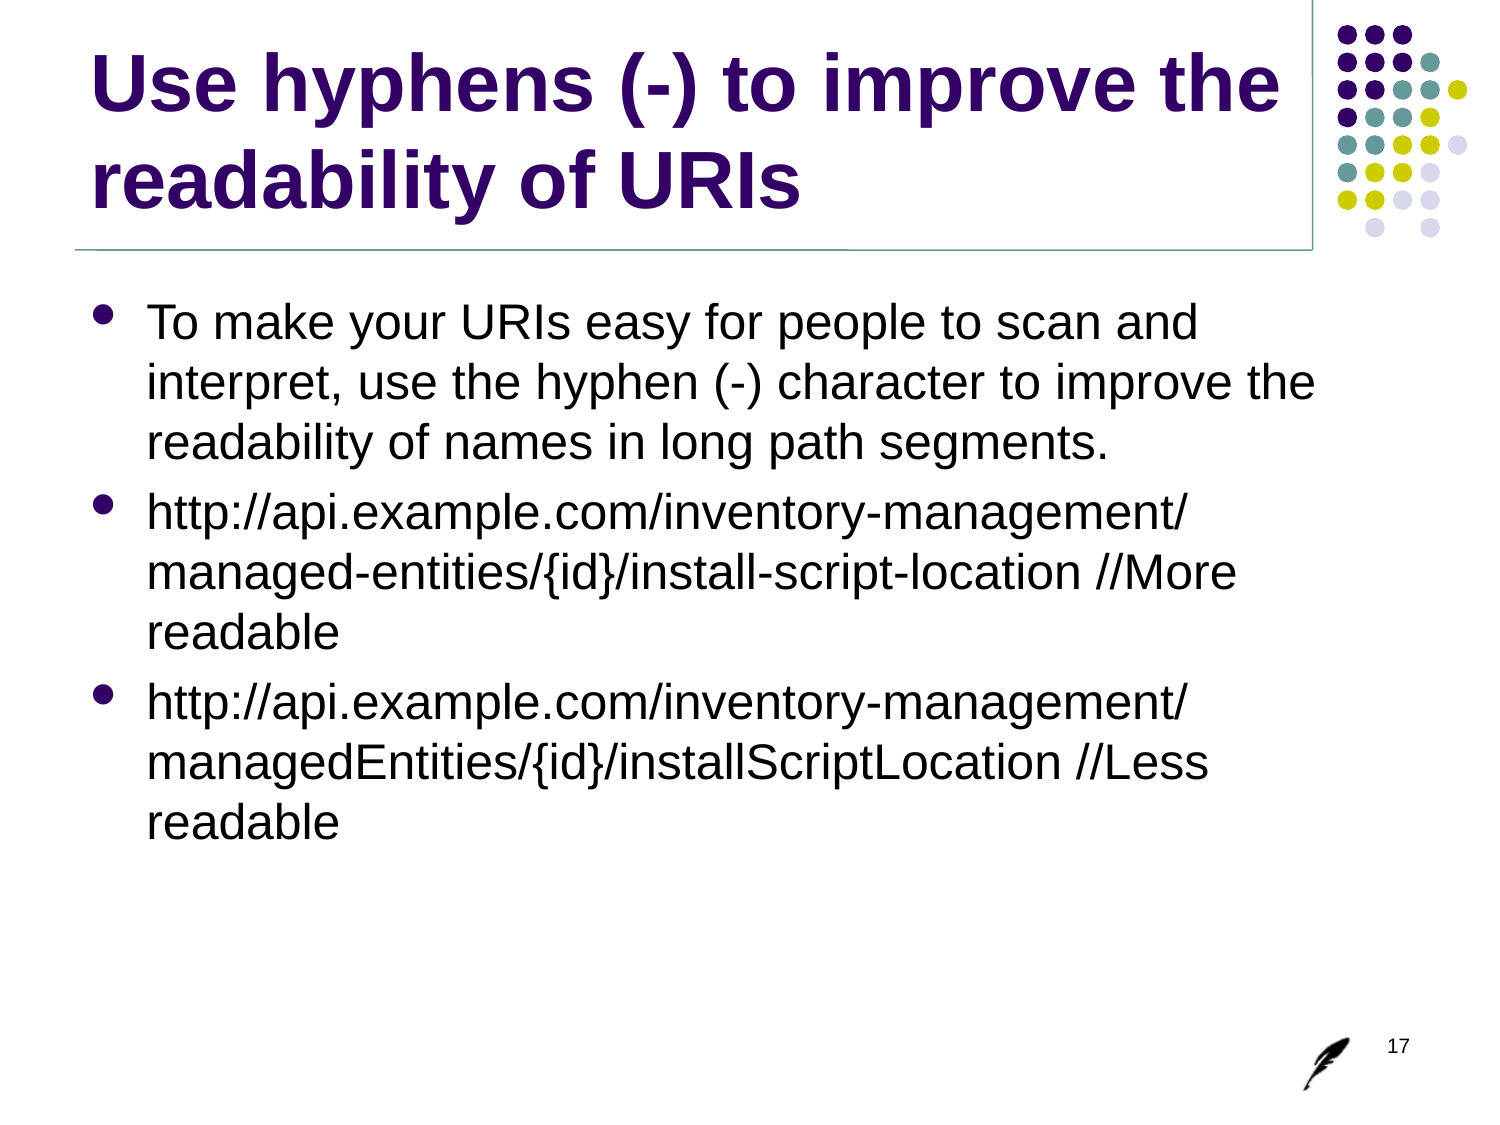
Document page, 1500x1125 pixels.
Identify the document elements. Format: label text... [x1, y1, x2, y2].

list To make your URIs easy for people to scan and interpret, use the hyphen (-) character to improve the readability of names in long path segments. http://api.example.com/inventory-management/managed-entities/{id}/install-script-location //More readable http://api.example.com/inventory-management/managedEntities/{id}/installScriptLocation //Less readable [75, 282, 1425, 1006]
title Use hyphens (-) to improve the readability of URIs [75, 20, 1313, 233]
slide_number 17 [1074, 1025, 1425, 1100]
